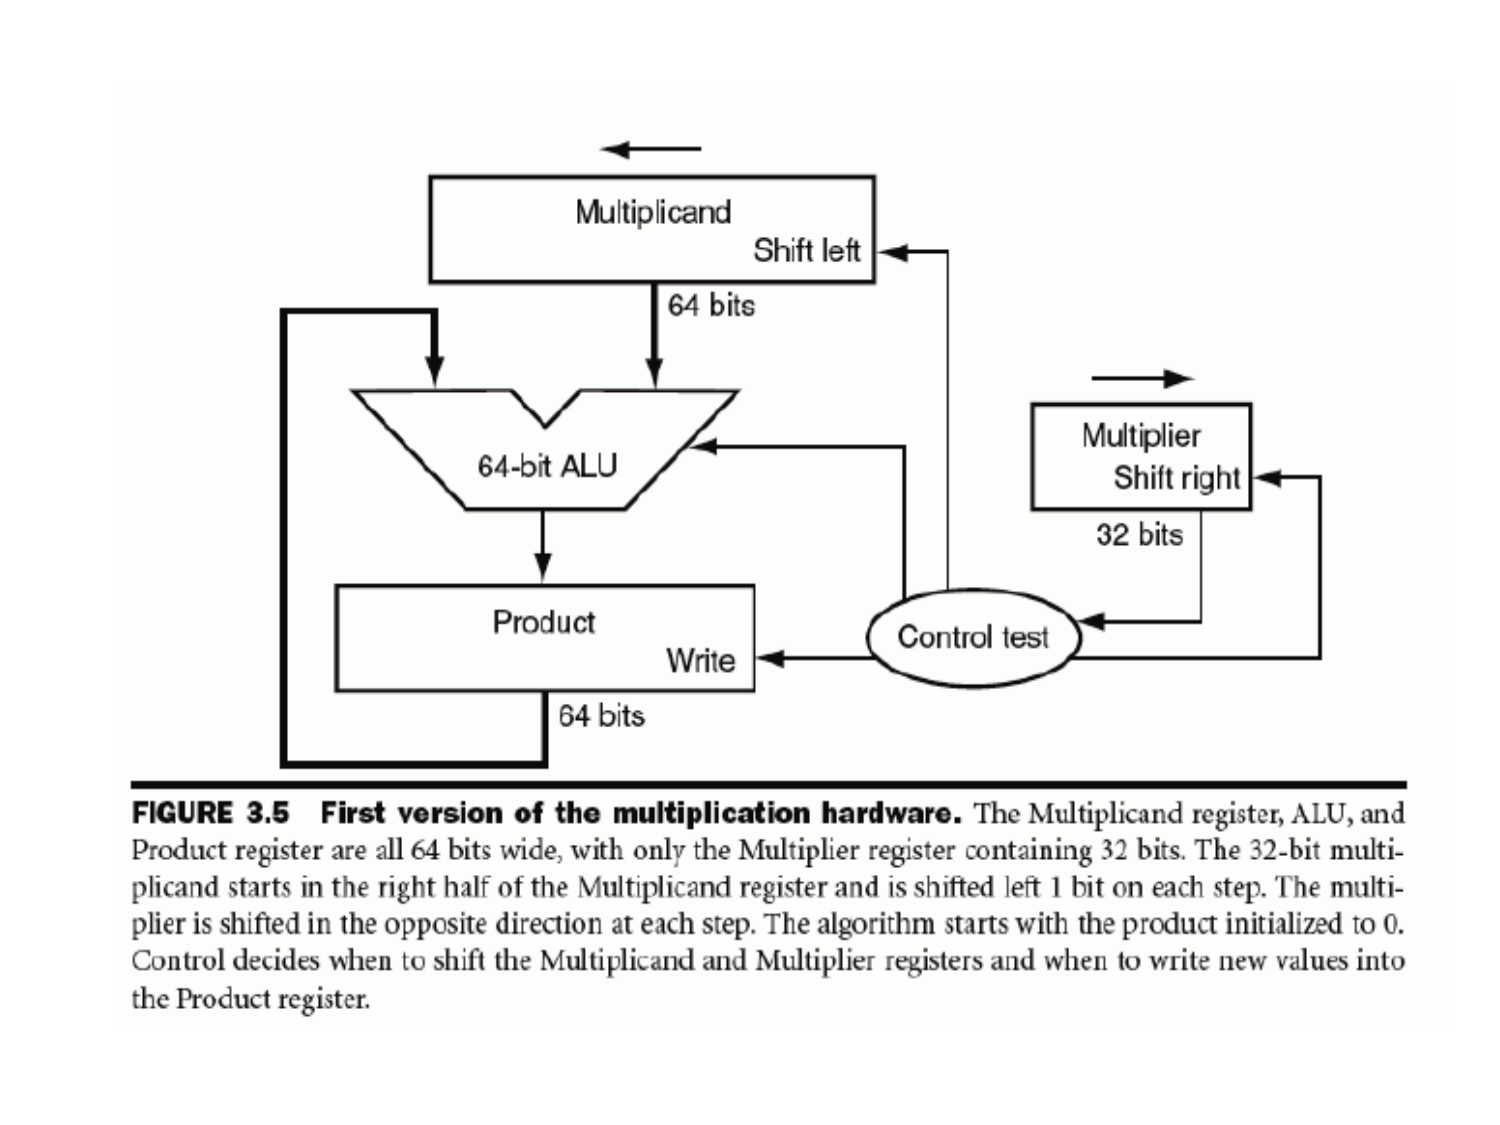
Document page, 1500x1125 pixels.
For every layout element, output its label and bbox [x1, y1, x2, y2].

picture [112, 87, 1451, 1026]
